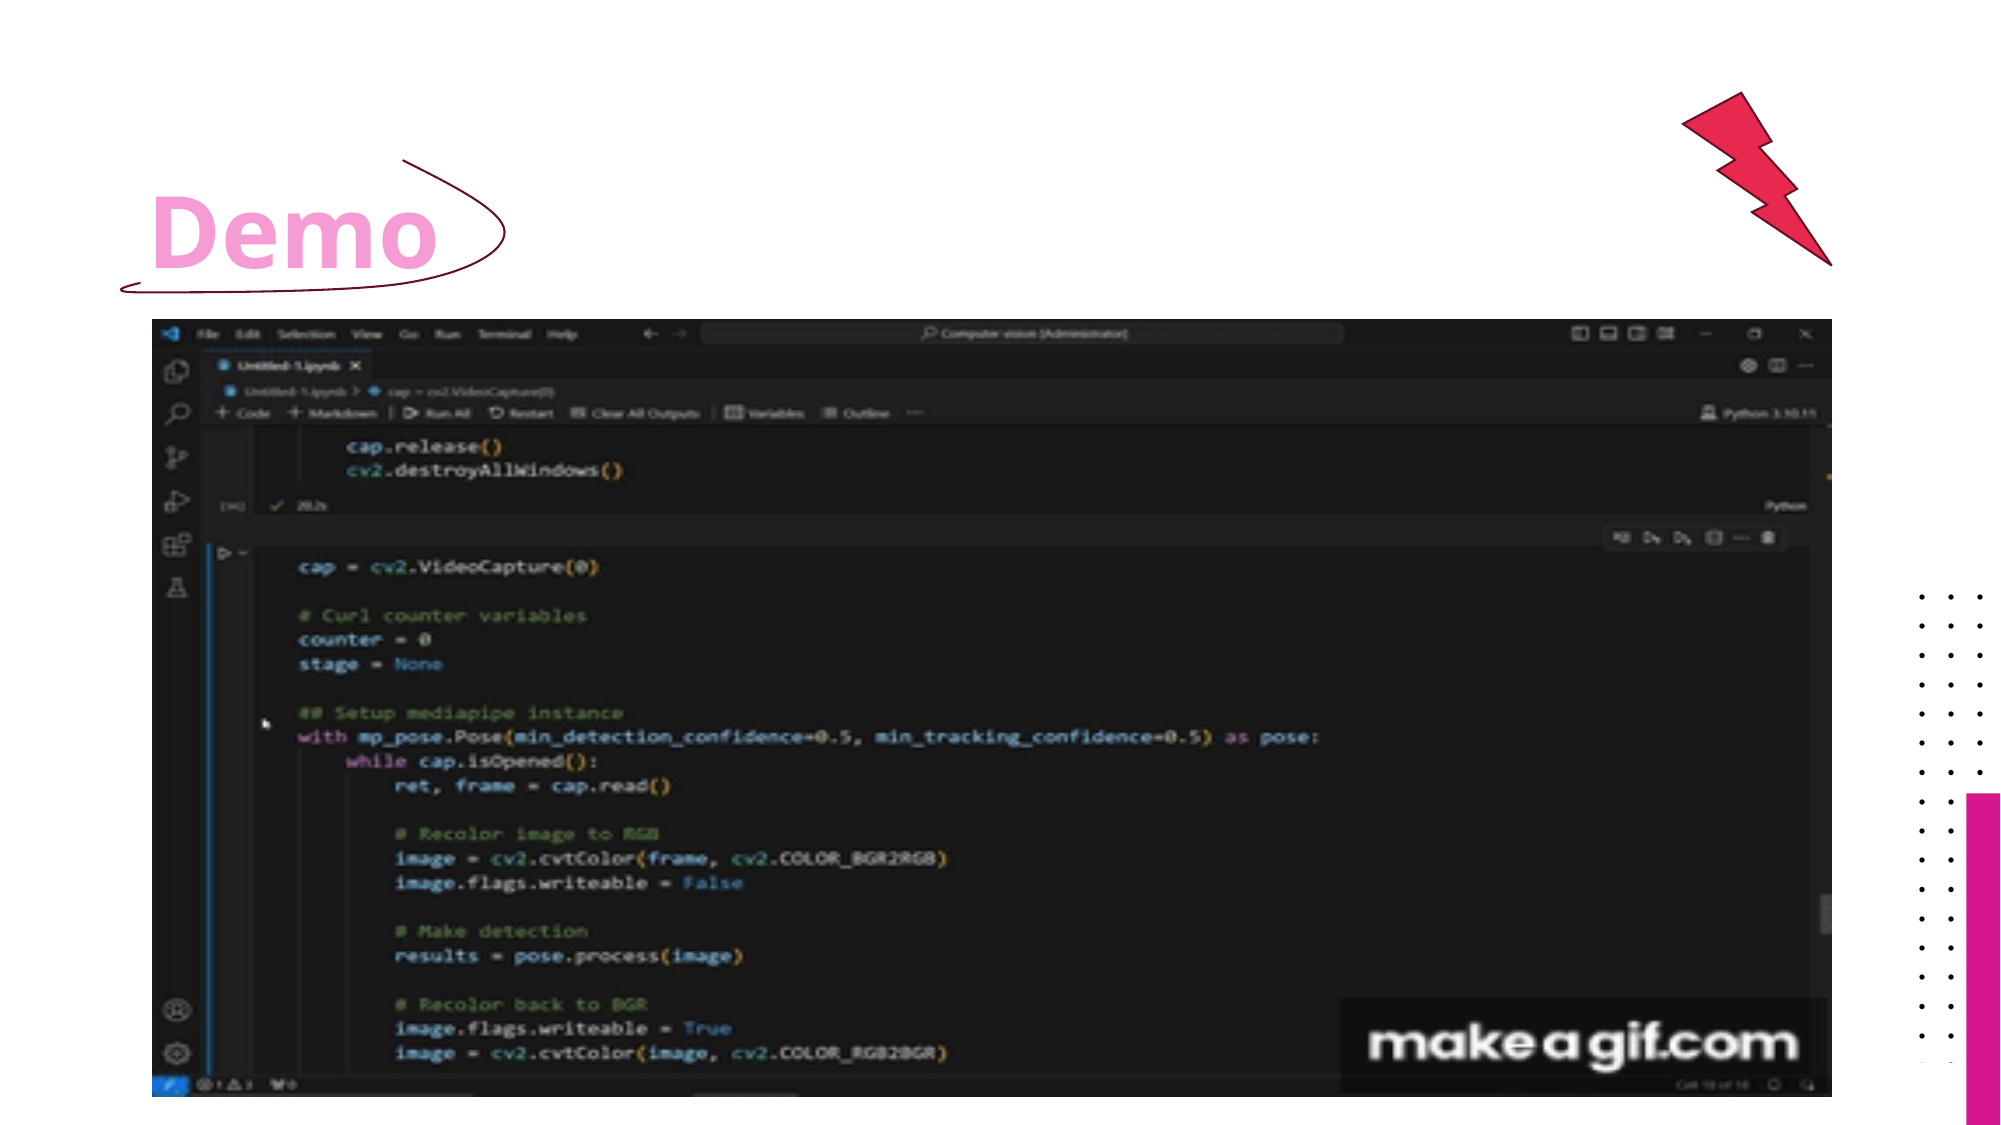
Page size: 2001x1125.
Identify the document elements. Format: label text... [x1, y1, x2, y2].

text_box [119, 159, 506, 294]
title Demo [132, 59, 1832, 296]
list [152, 319, 1832, 1097]
text_box [1681, 91, 1833, 267]
picture [1907, 582, 1994, 1064]
